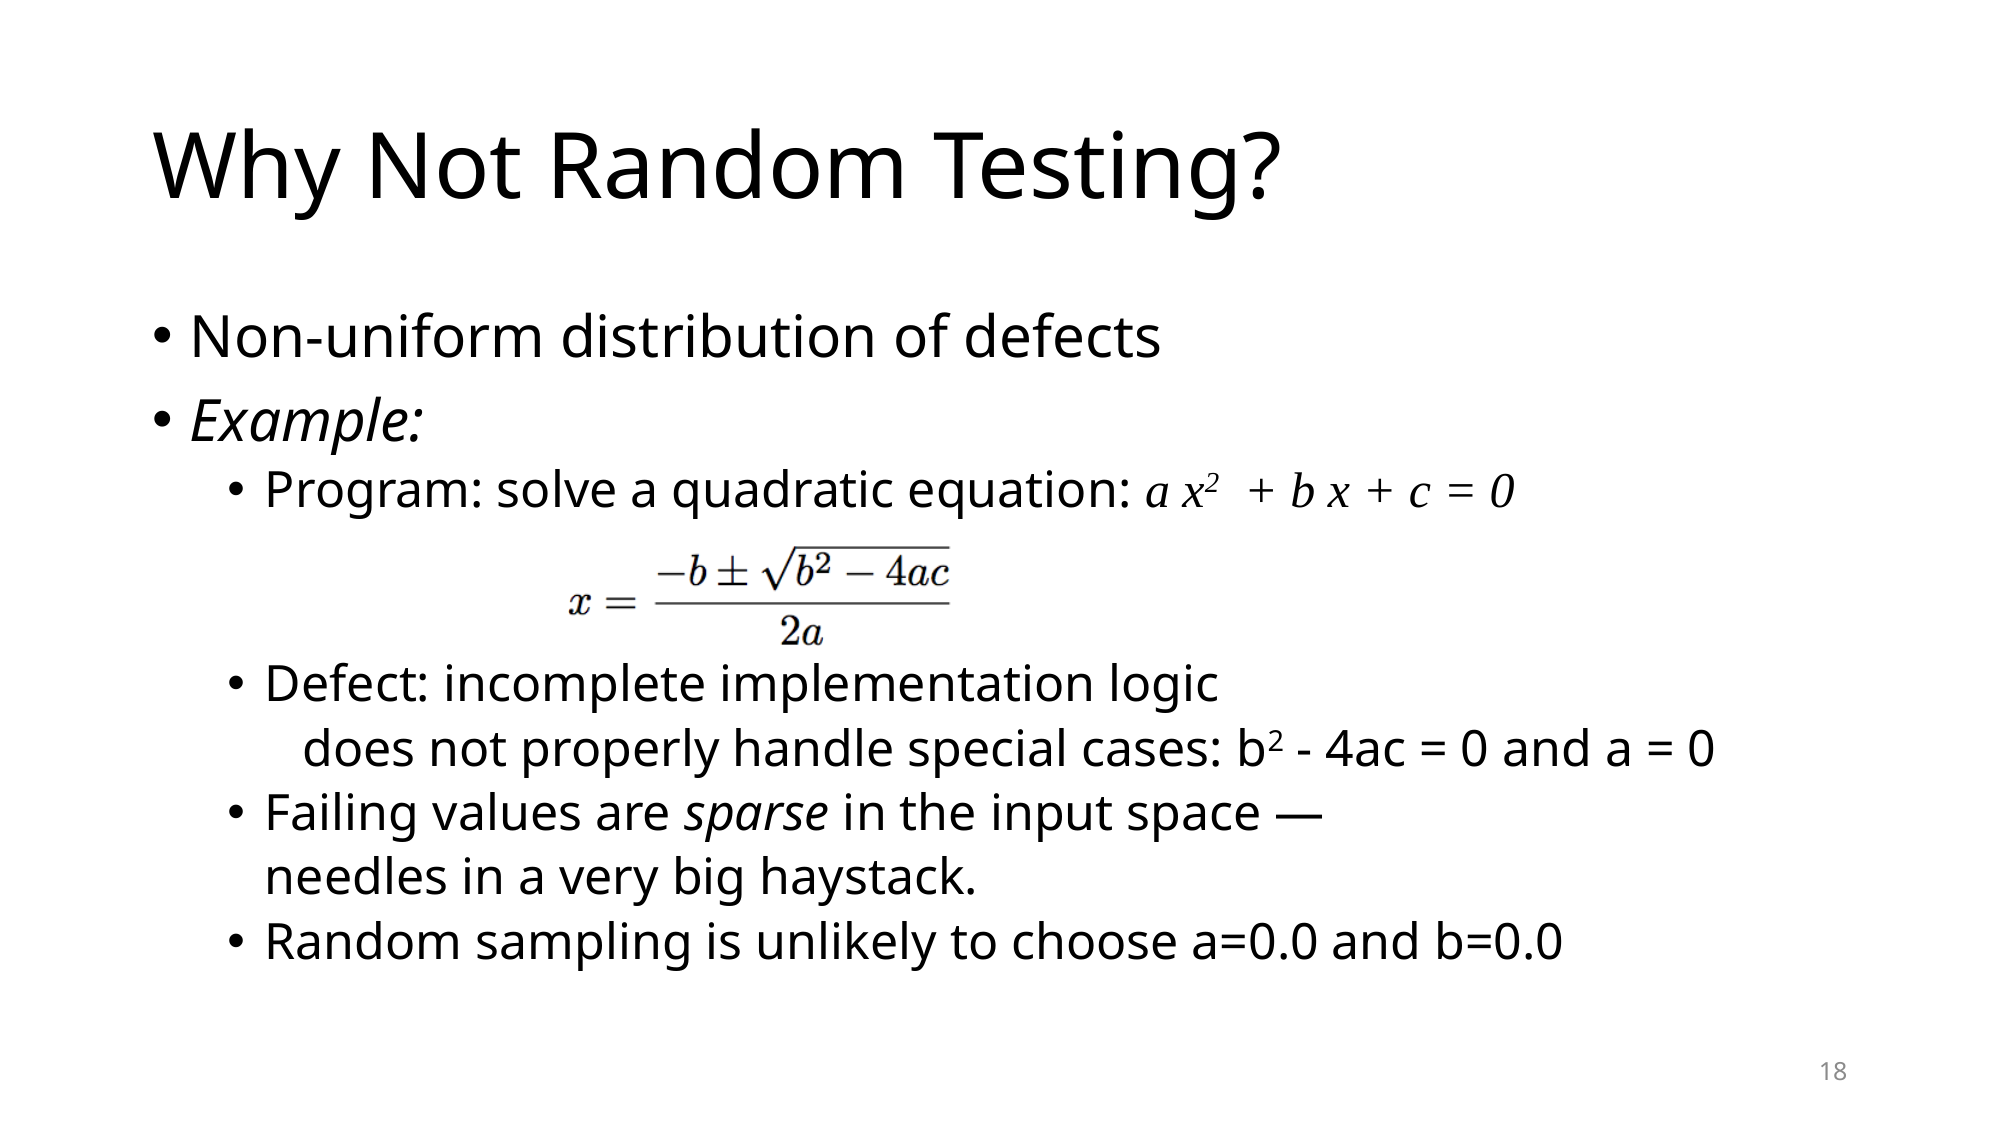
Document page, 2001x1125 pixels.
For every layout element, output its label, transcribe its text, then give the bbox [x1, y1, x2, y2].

slide_number 18 [1412, 1042, 1863, 1103]
title Why Not Random Testing? [137, 59, 1863, 278]
list Non-uniform distribution of defects Example: Program: solve a quadratic equation: a x2 + b x + c = 0 Defect: incomplete implementation logic does not properly handle special cases: b2 - 4ac = 0 and a = 0 Failing values are sparse in the input space — needles in a very big haystack. Random sampling is unlikely to choose a=0.0 and b=0.0 [137, 299, 1863, 1014]
picture [568, 544, 954, 646]
